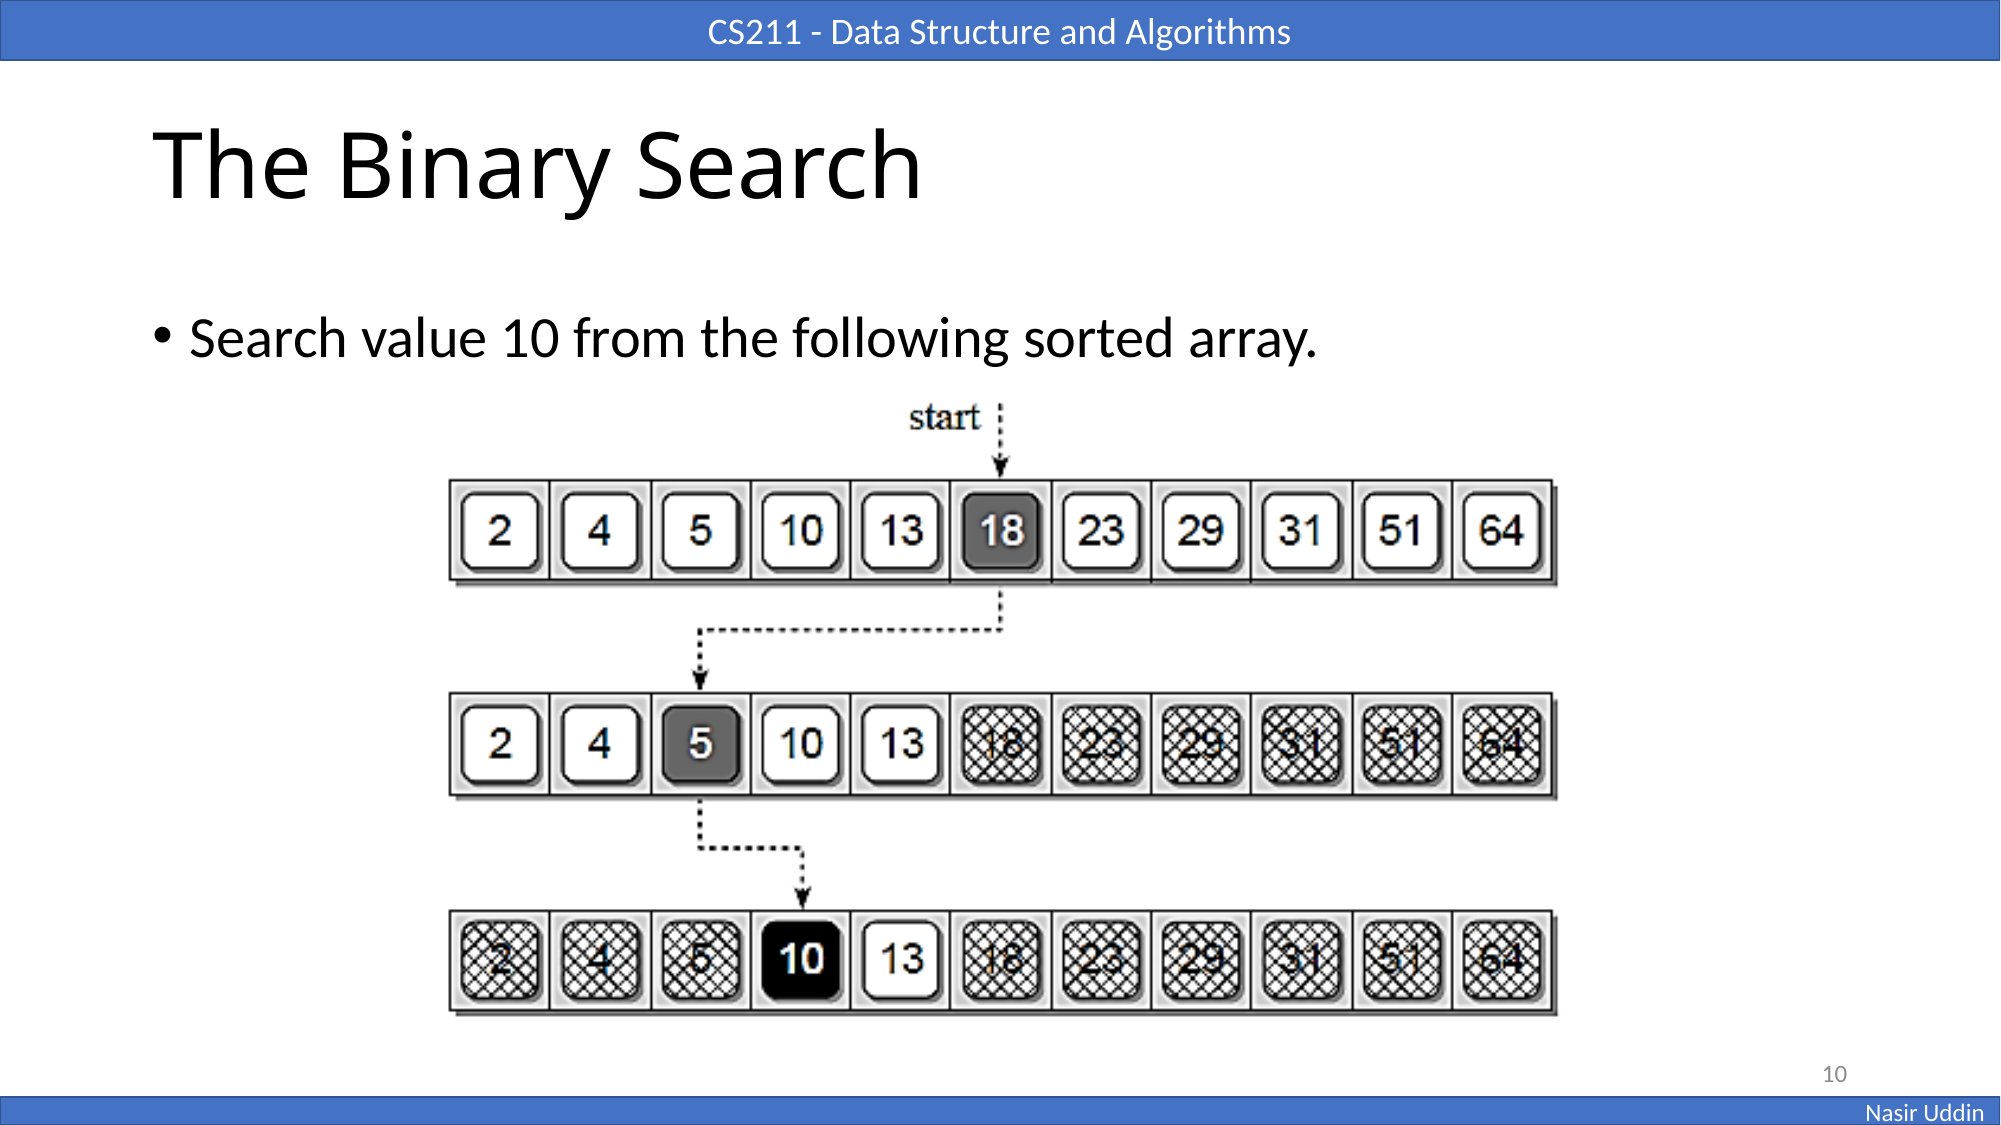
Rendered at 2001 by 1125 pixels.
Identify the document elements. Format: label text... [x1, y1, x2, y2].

picture [440, 397, 1563, 1031]
slide_number 10 [1412, 1042, 1863, 1103]
list Search value 10 from the following sorted array. [137, 299, 1863, 1014]
title The Binary Search [137, 59, 1863, 278]
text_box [439, 397, 1560, 1028]
